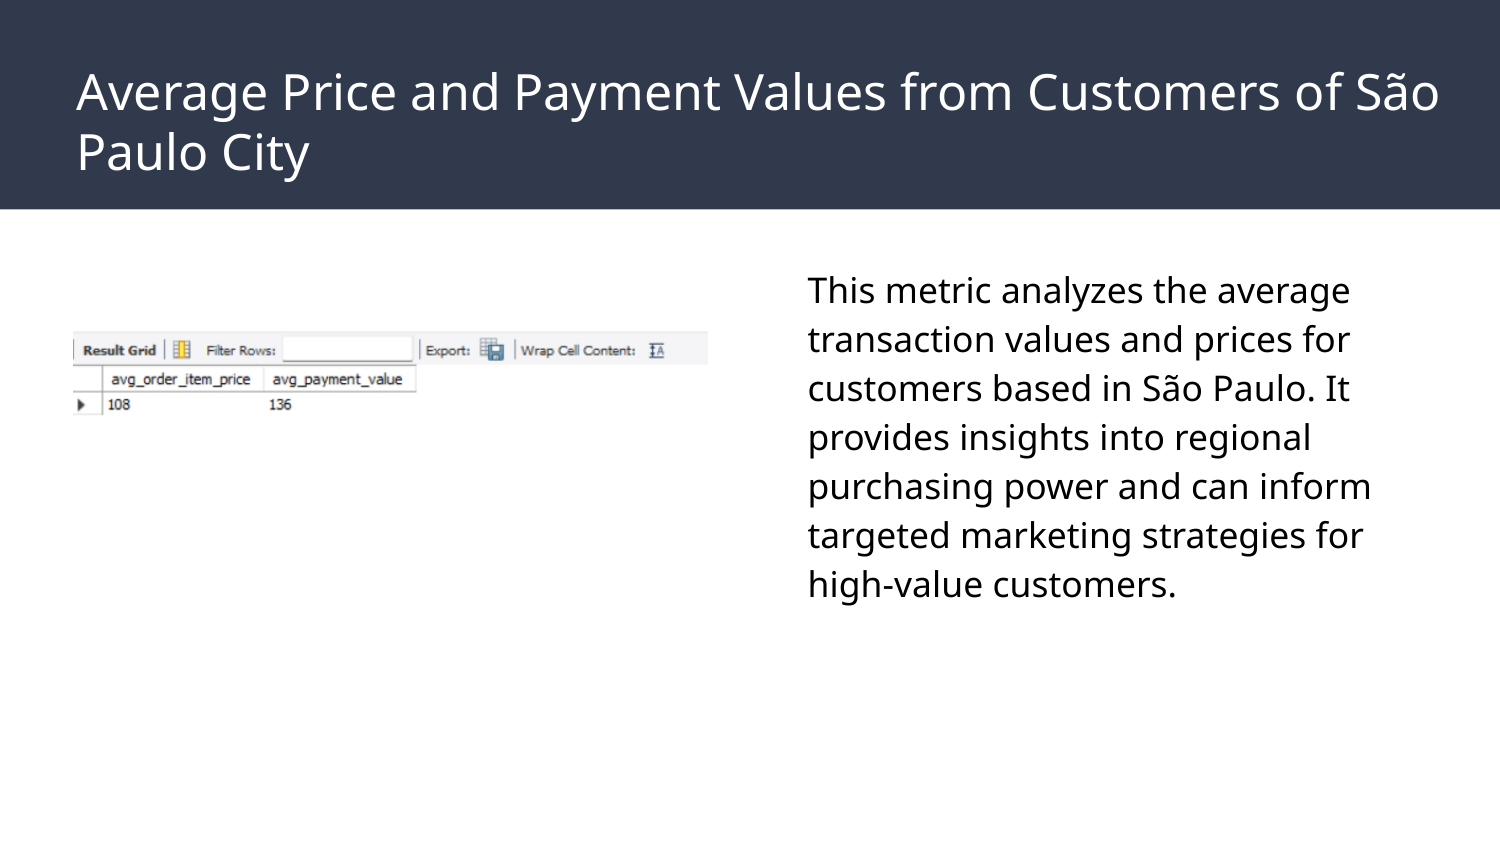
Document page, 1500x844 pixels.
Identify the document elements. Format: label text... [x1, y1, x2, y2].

picture [73, 331, 708, 539]
title Average Price and Payment Values from Customers of São Paulo City [61, 45, 1460, 148]
list This metric analyzes the average transaction values and prices for customers based in São Paulo. It provides insights into regional purchasing power and can inform targeted marketing strategies for high-value customers. [792, 247, 1449, 752]
